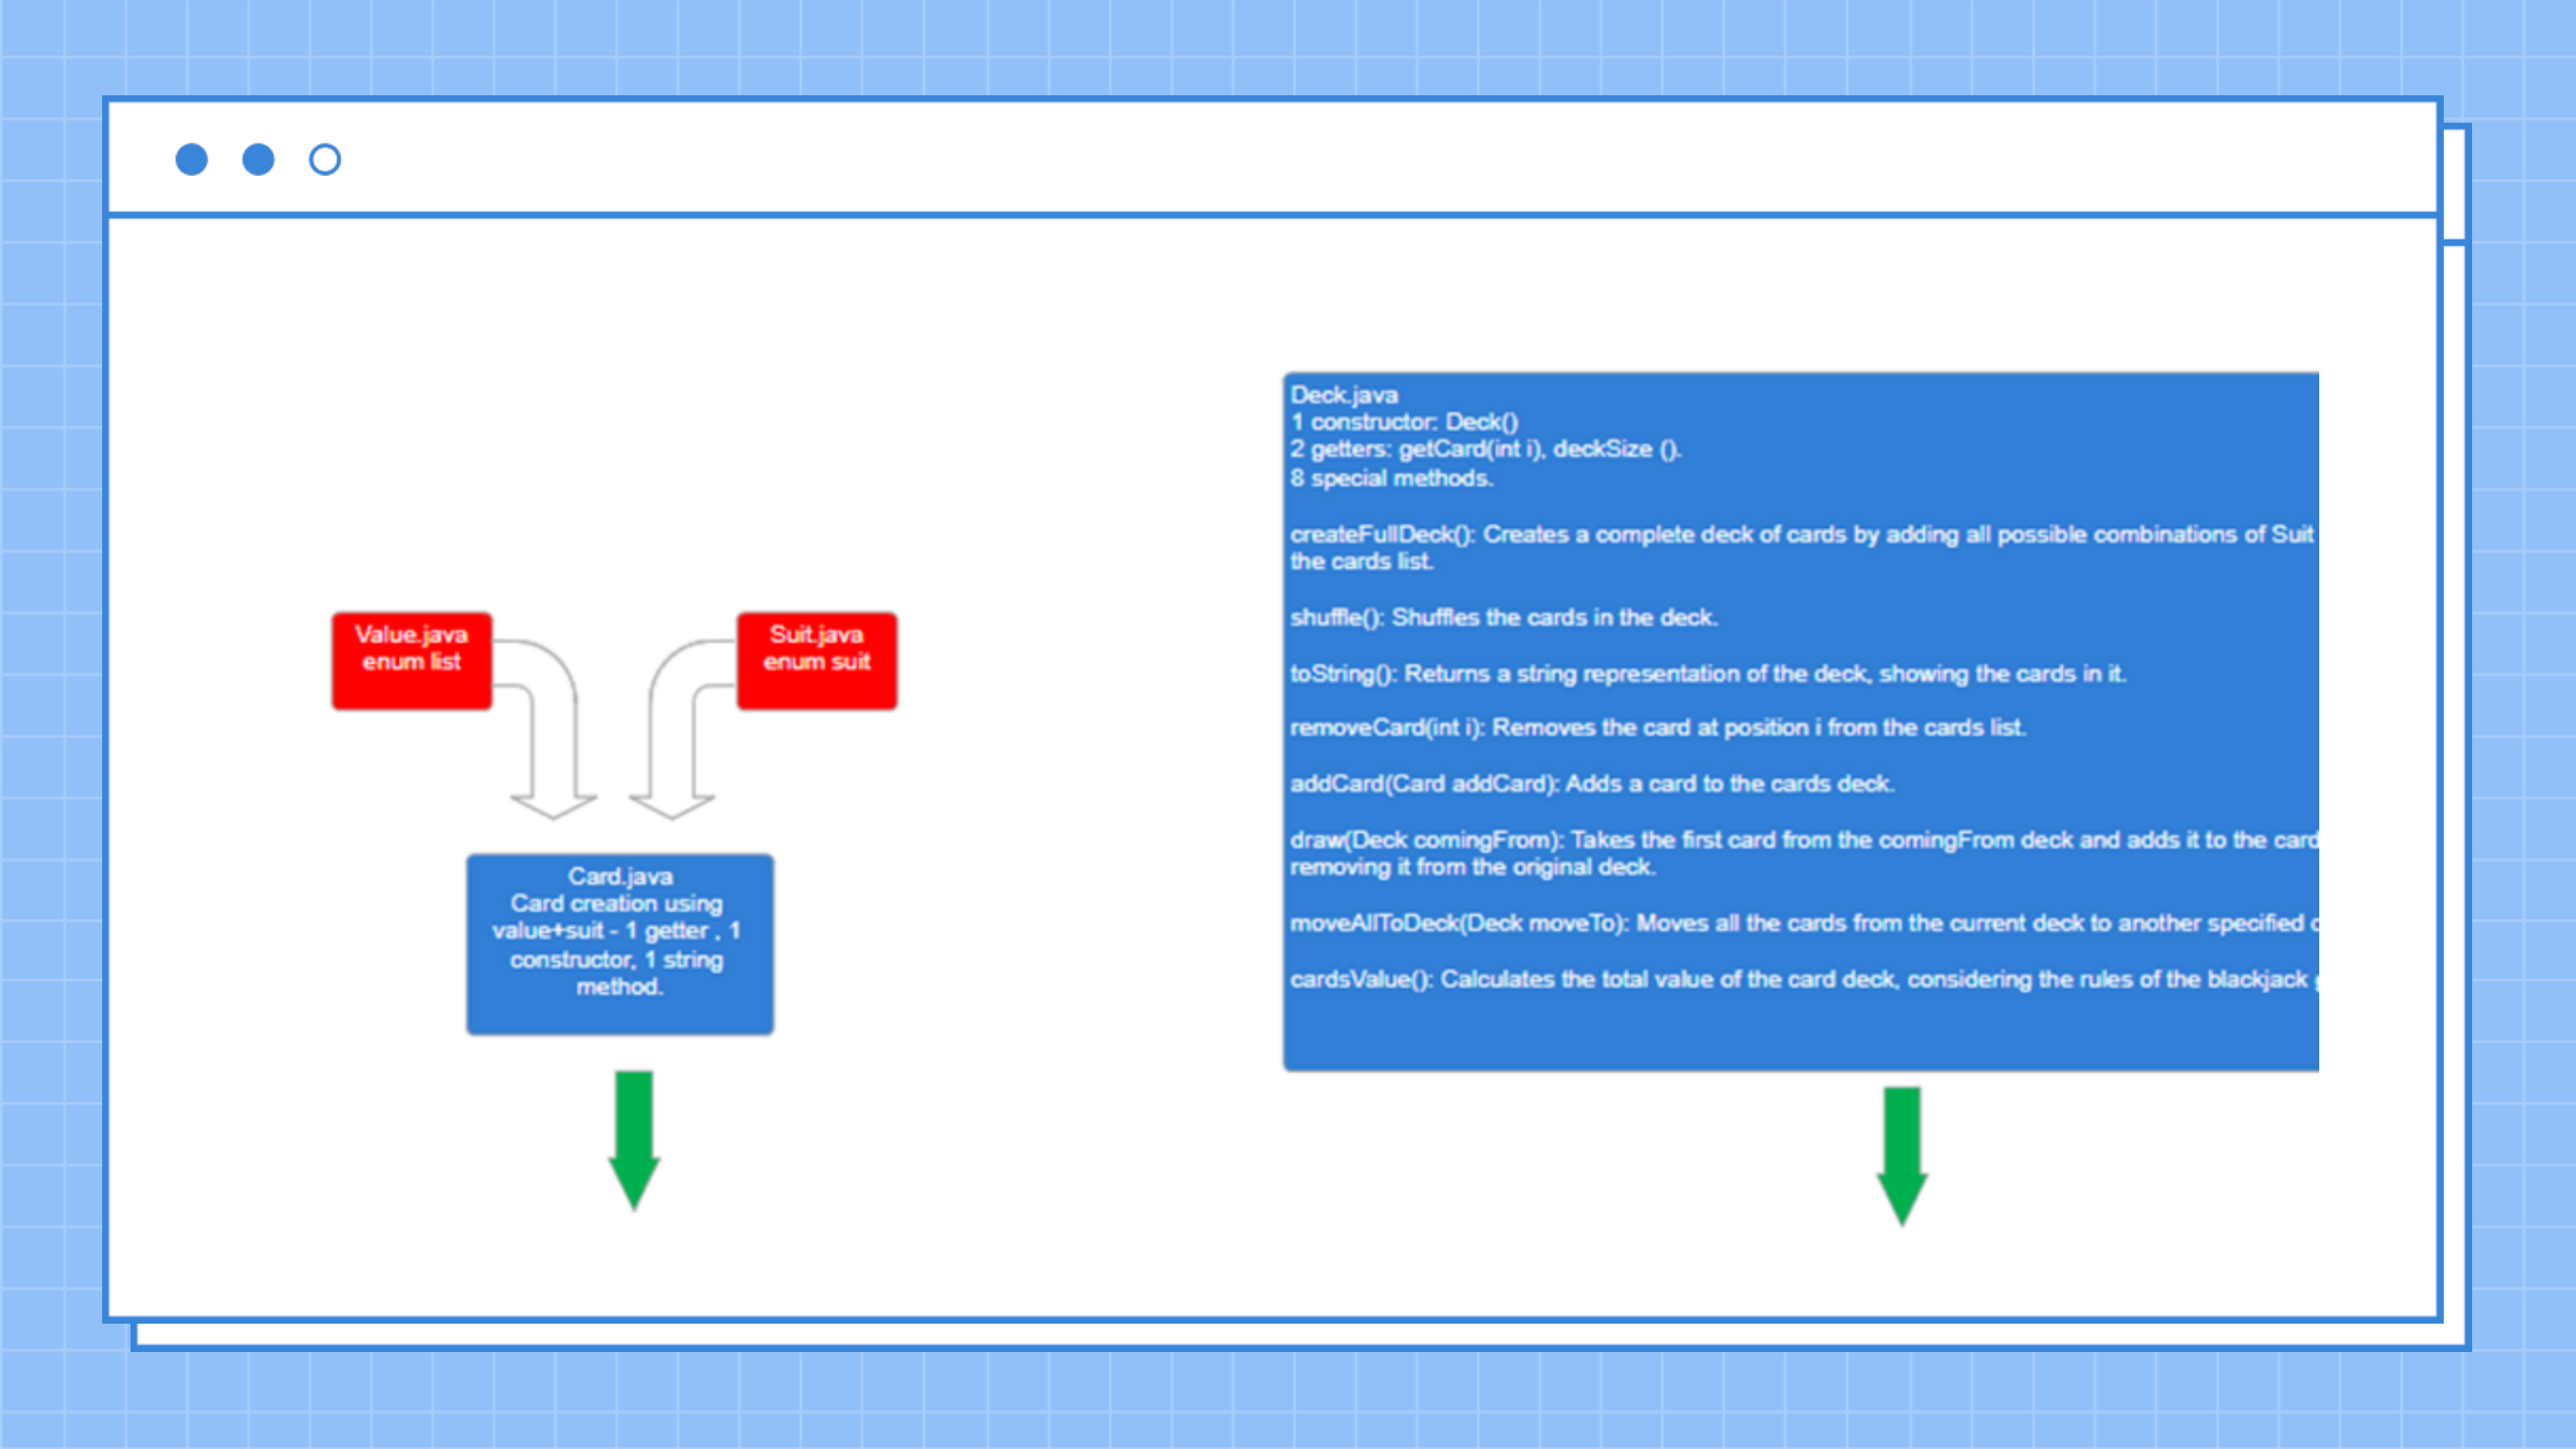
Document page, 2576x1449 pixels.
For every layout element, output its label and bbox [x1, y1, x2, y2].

text_box [102, 94, 2444, 1325]
text_box [0, 0, 2576, 1449]
text_box [255, 370, 2319, 1233]
text_box [131, 123, 2472, 1352]
